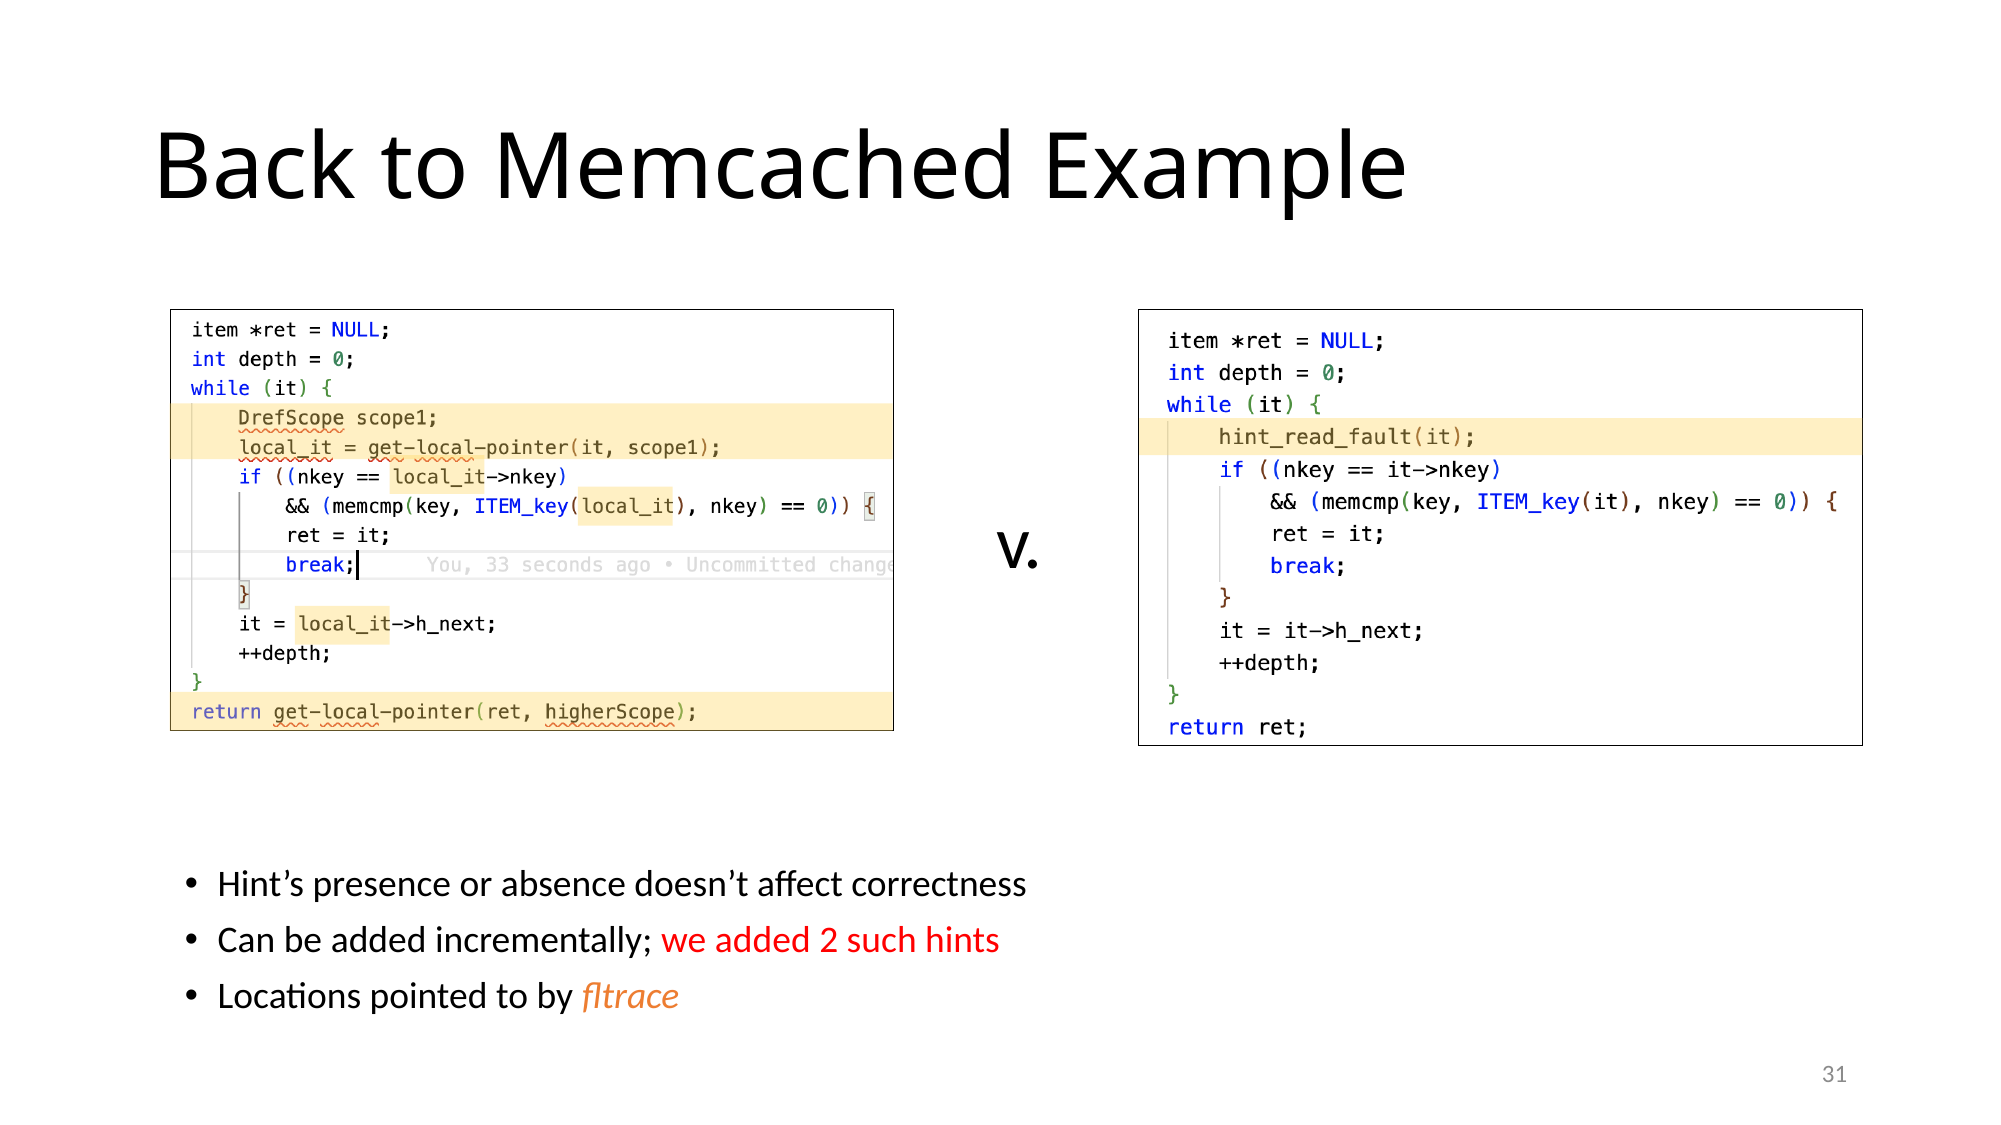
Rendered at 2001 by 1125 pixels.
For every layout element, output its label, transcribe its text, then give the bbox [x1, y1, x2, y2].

picture [1138, 309, 1863, 746]
title Back to Memcached Example [137, 59, 1863, 278]
slide_number 31 [1412, 1042, 1863, 1103]
picture [170, 309, 894, 731]
text_box v. [981, 486, 1059, 592]
list Hint’s presence or absence doesn’t affect correctness Can be added incrementally; we added 2 such hints Locations pointed to by fltrace [169, 857, 1895, 1026]
